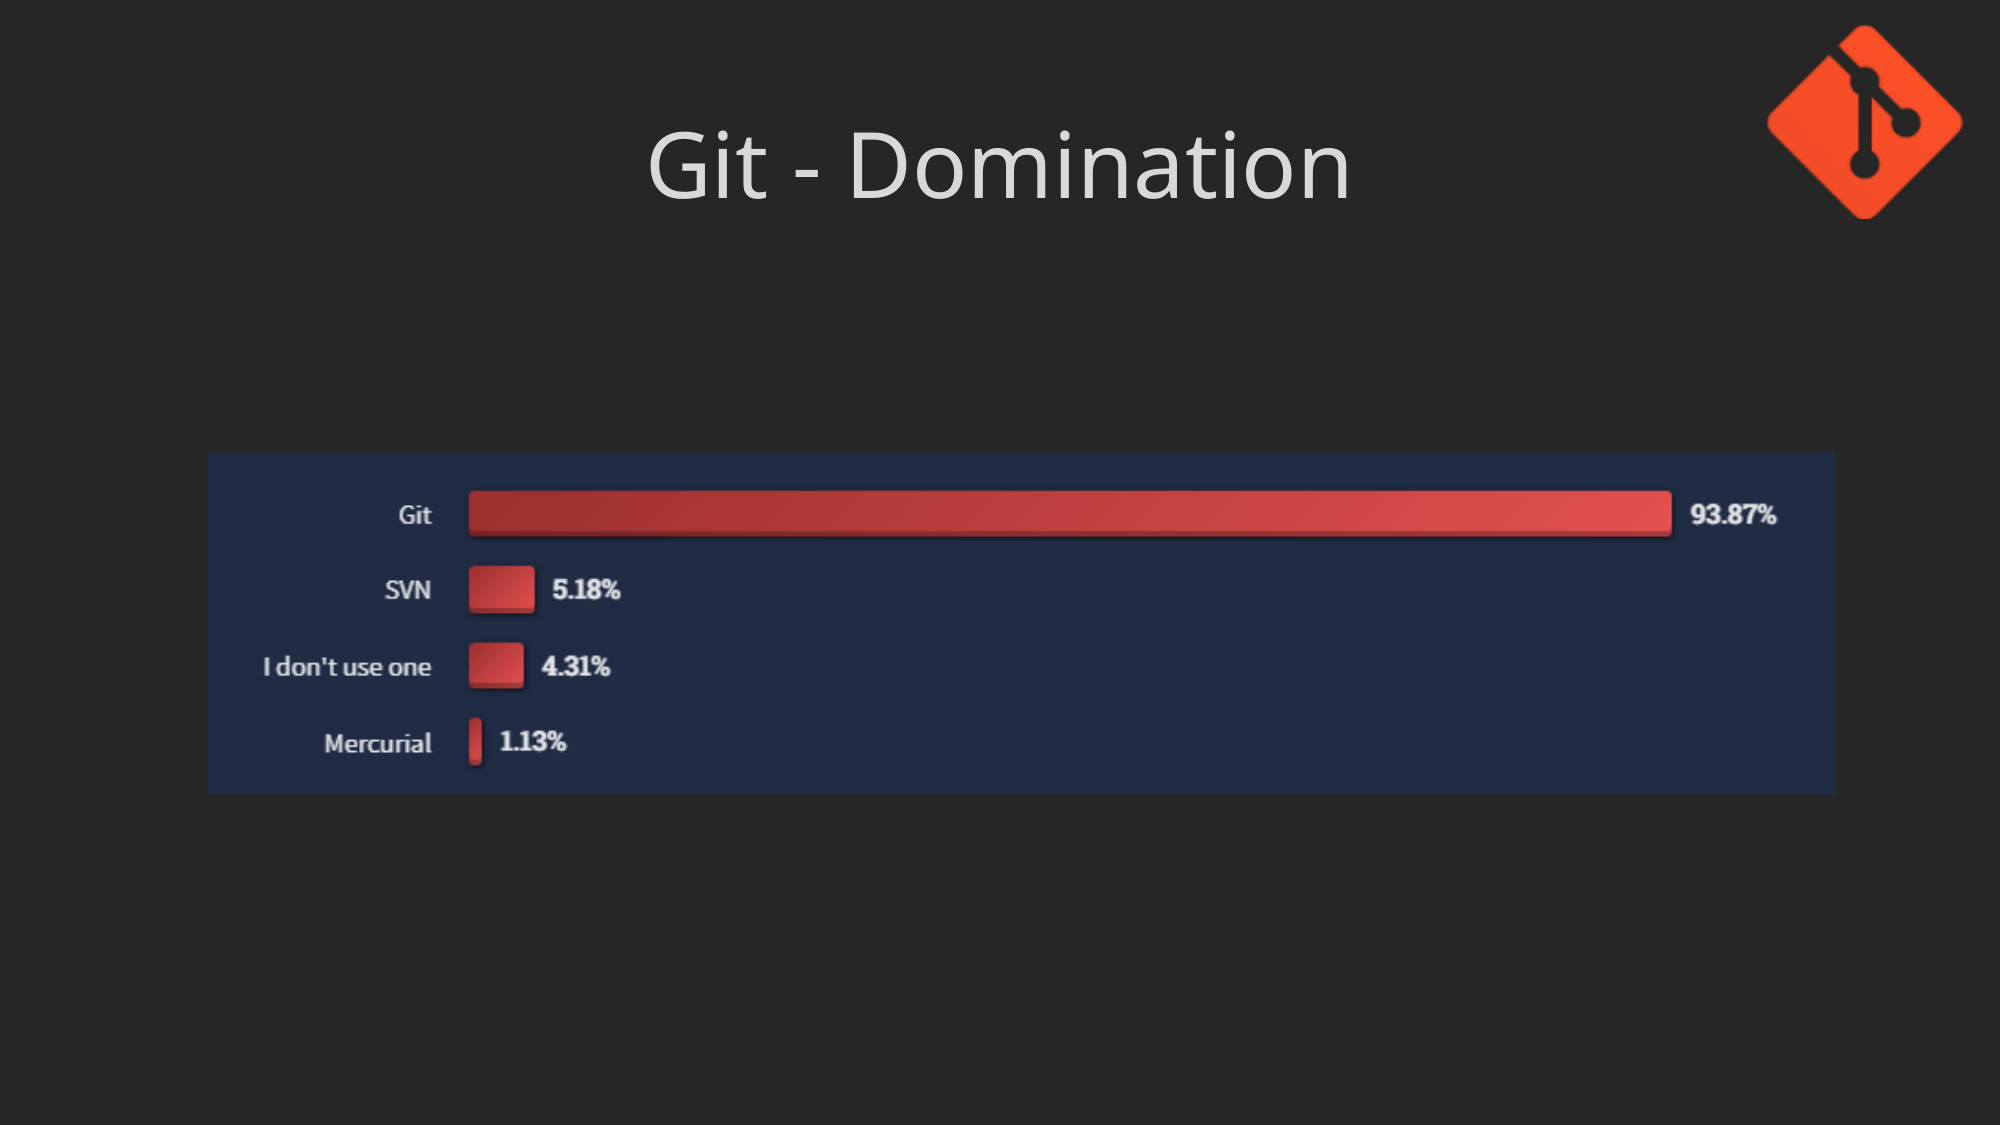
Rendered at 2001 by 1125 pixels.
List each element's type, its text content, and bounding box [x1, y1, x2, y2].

picture [208, 451, 1835, 795]
picture [1767, 25, 1975, 219]
title Git - Domination [137, 59, 1863, 278]
